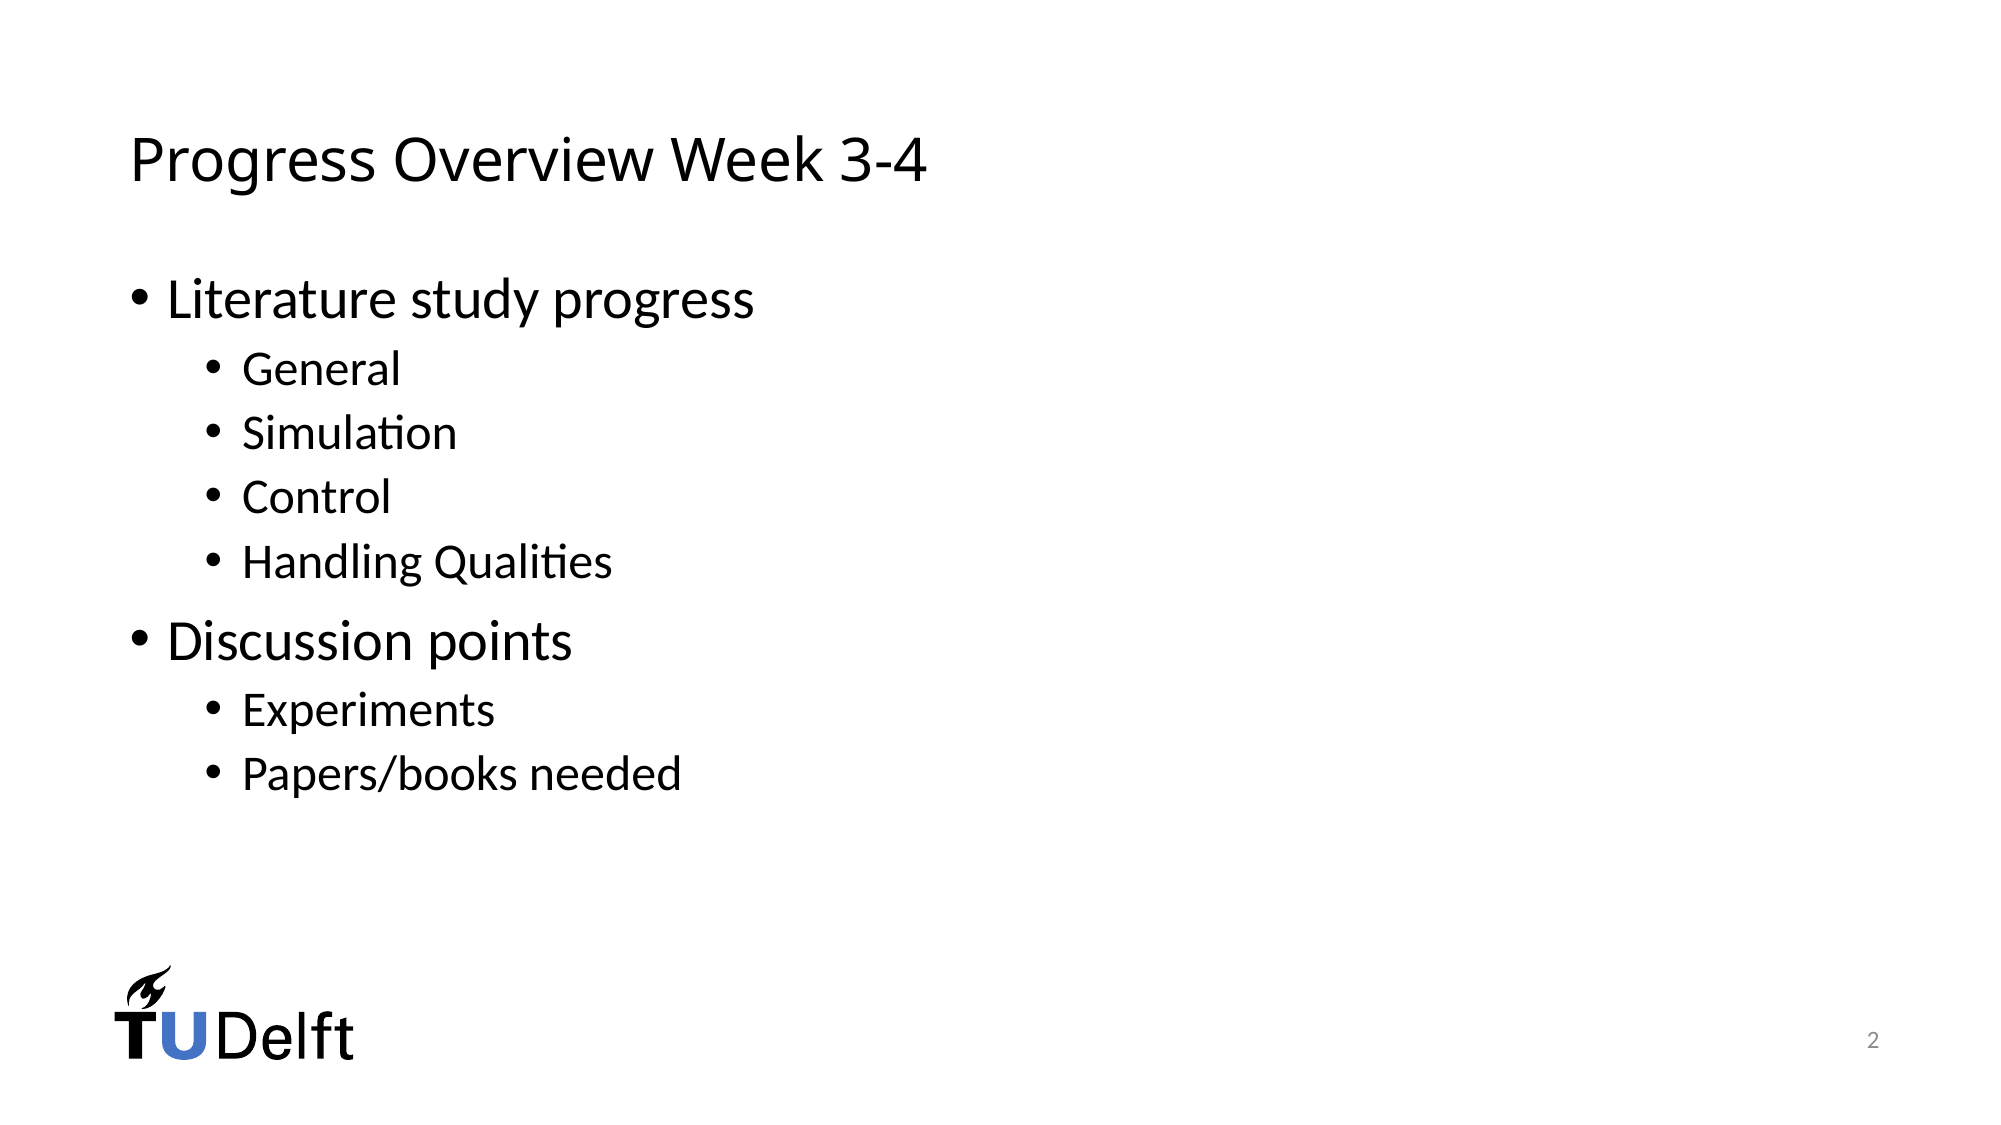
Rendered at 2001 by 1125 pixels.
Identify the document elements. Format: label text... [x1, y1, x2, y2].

list Literature study progress General Simulation Control Handling Qualities Discussion points Experiments Papers/books needed [114, 261, 1882, 976]
slide_number 2 [1861, 1024, 1882, 1053]
title Progress Overview Week 3-4 [114, 121, 1883, 203]
